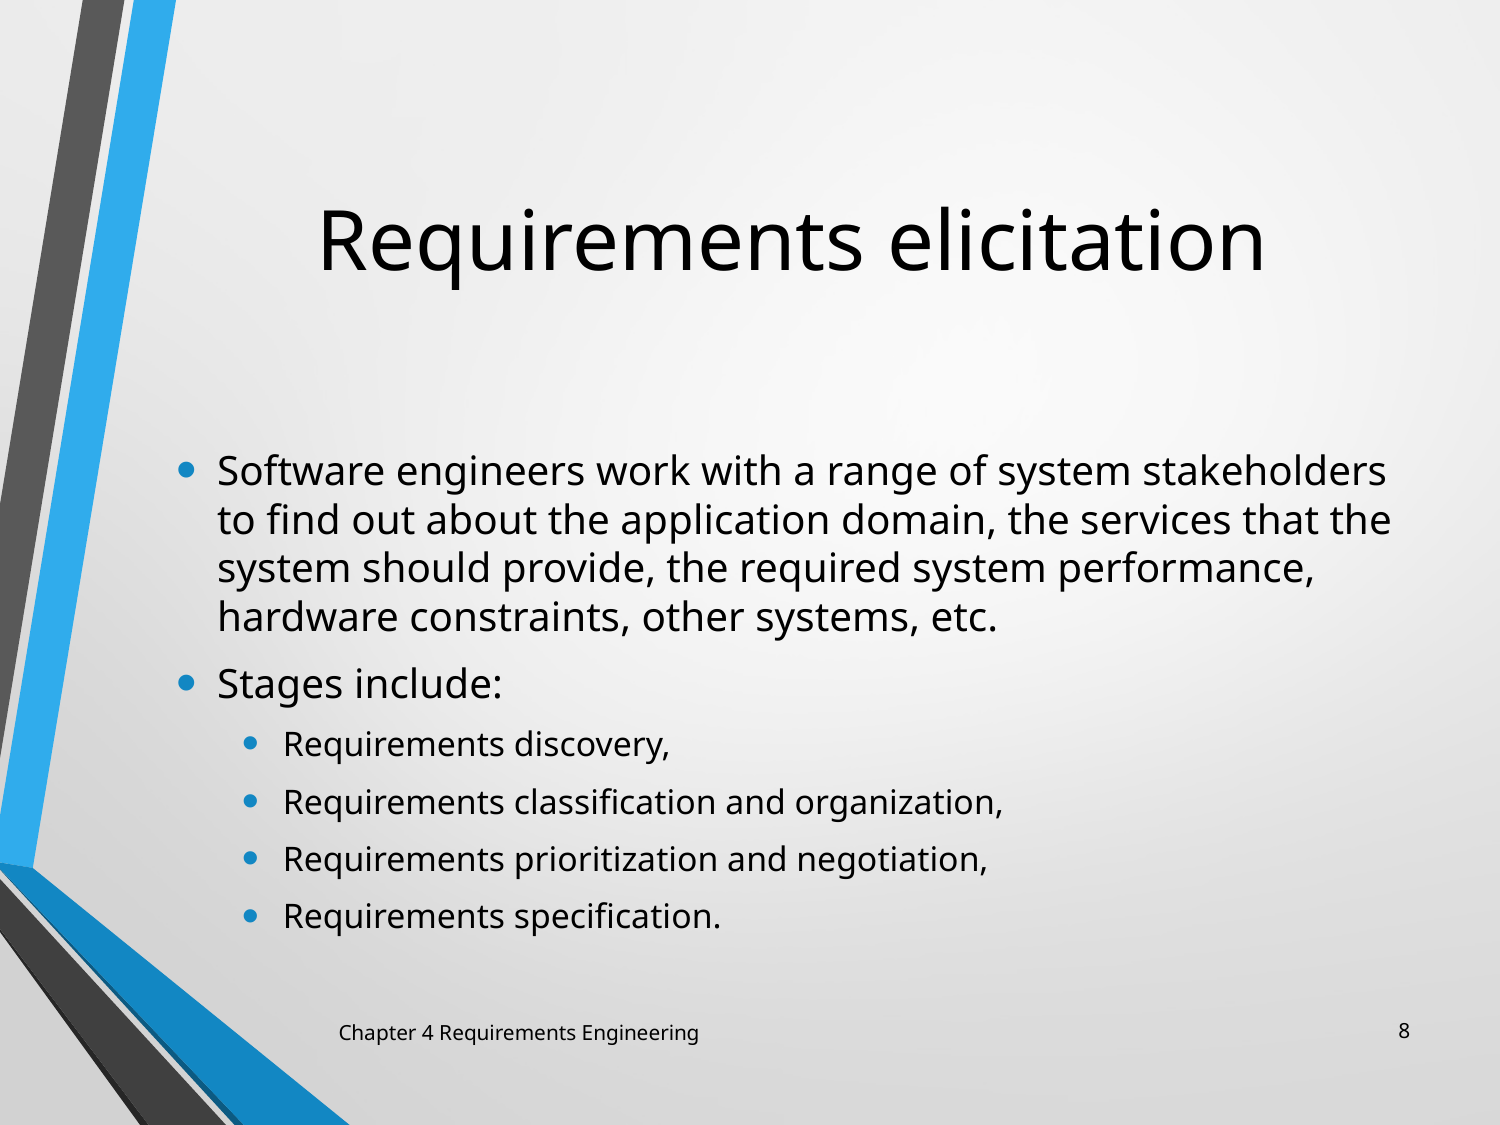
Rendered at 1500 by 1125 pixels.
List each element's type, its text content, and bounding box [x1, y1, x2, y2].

slide_number 8 [1354, 1001, 1425, 1062]
footer Chapter 4 Requirements Engineering [323, 1001, 1196, 1062]
list Software engineers work with a range of system stakeholders to find out about the application domain, the services that the system should provide, the required system performance, hardware constraints, other systems, etc. Stages include: Requirements discovery, Requirements classification and organization, Requirements prioritization and negotiation, Requirements specification. [161, 437, 1425, 985]
title Requirements elicitation [161, 75, 1425, 400]
